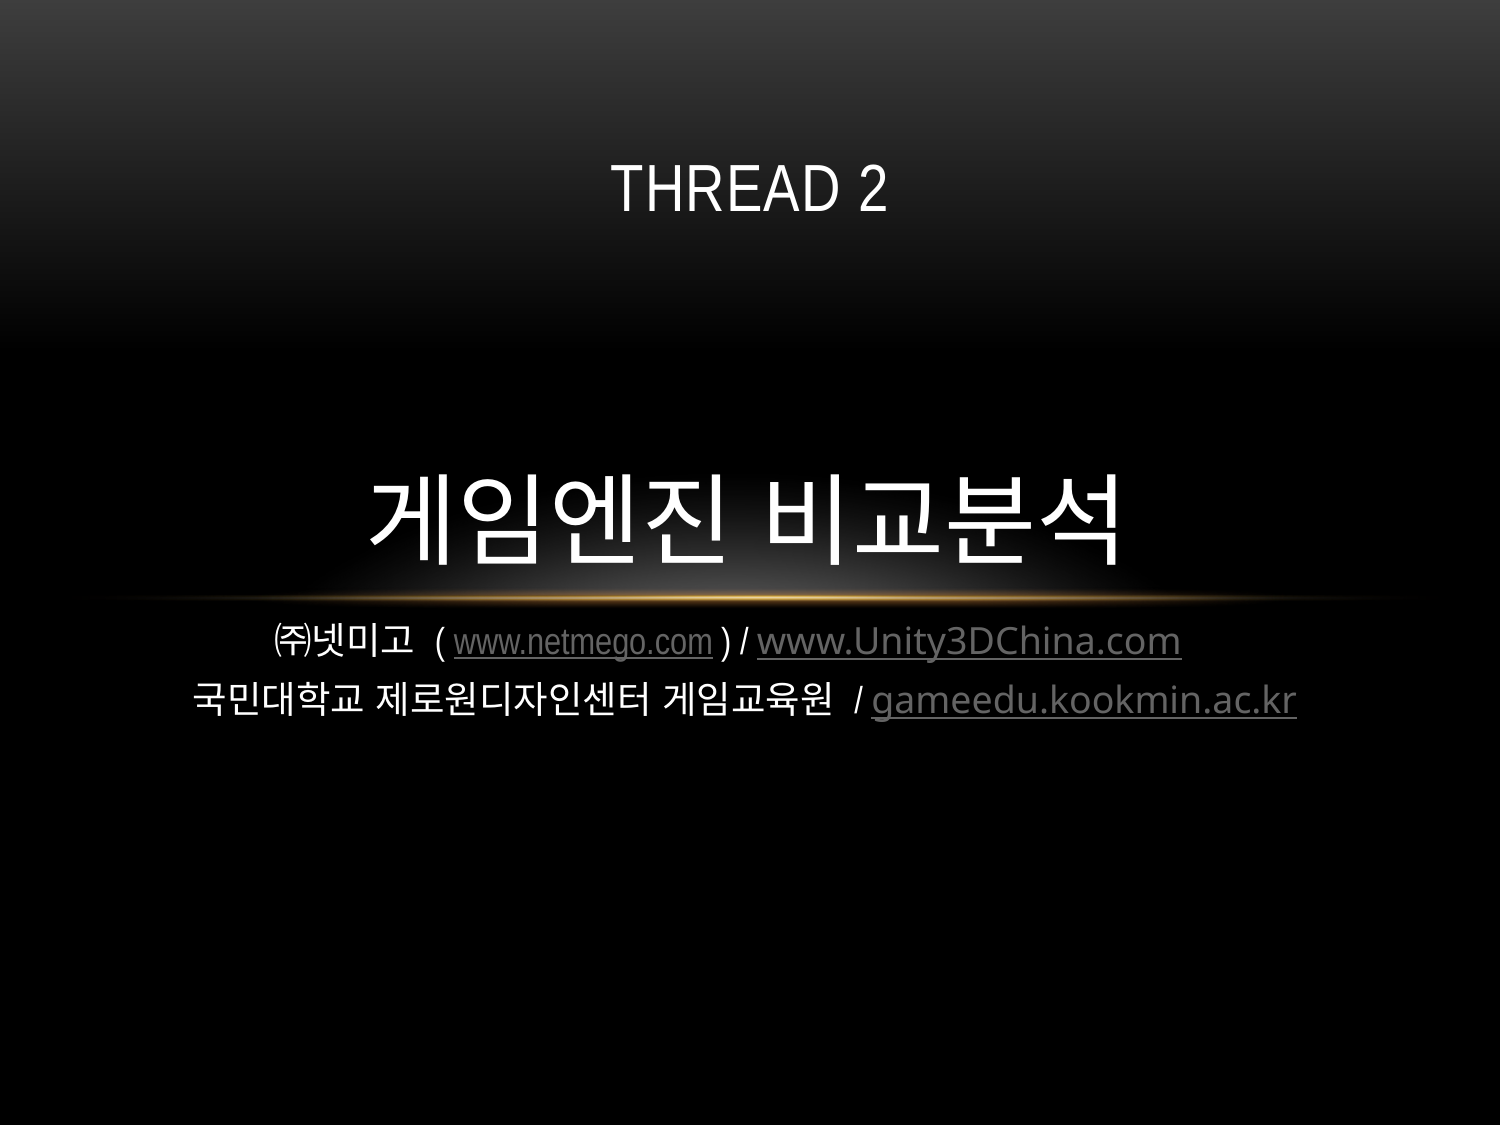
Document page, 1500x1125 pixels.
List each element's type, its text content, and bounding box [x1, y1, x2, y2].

picture [0, 0, 1500, 750]
text_box Thread 2 [99, 45, 1400, 233]
text_box ㈜넷미고 ( www.netmego.com ) / www.Unity3DChina.com [259, 609, 1198, 668]
text_box 국민대학교 제로원디자인센터 게임교육원 / gameedu.kookmin.ac.kr [178, 668, 1312, 735]
text_box 게임엔진 비교분석 [350, 449, 1144, 585]
